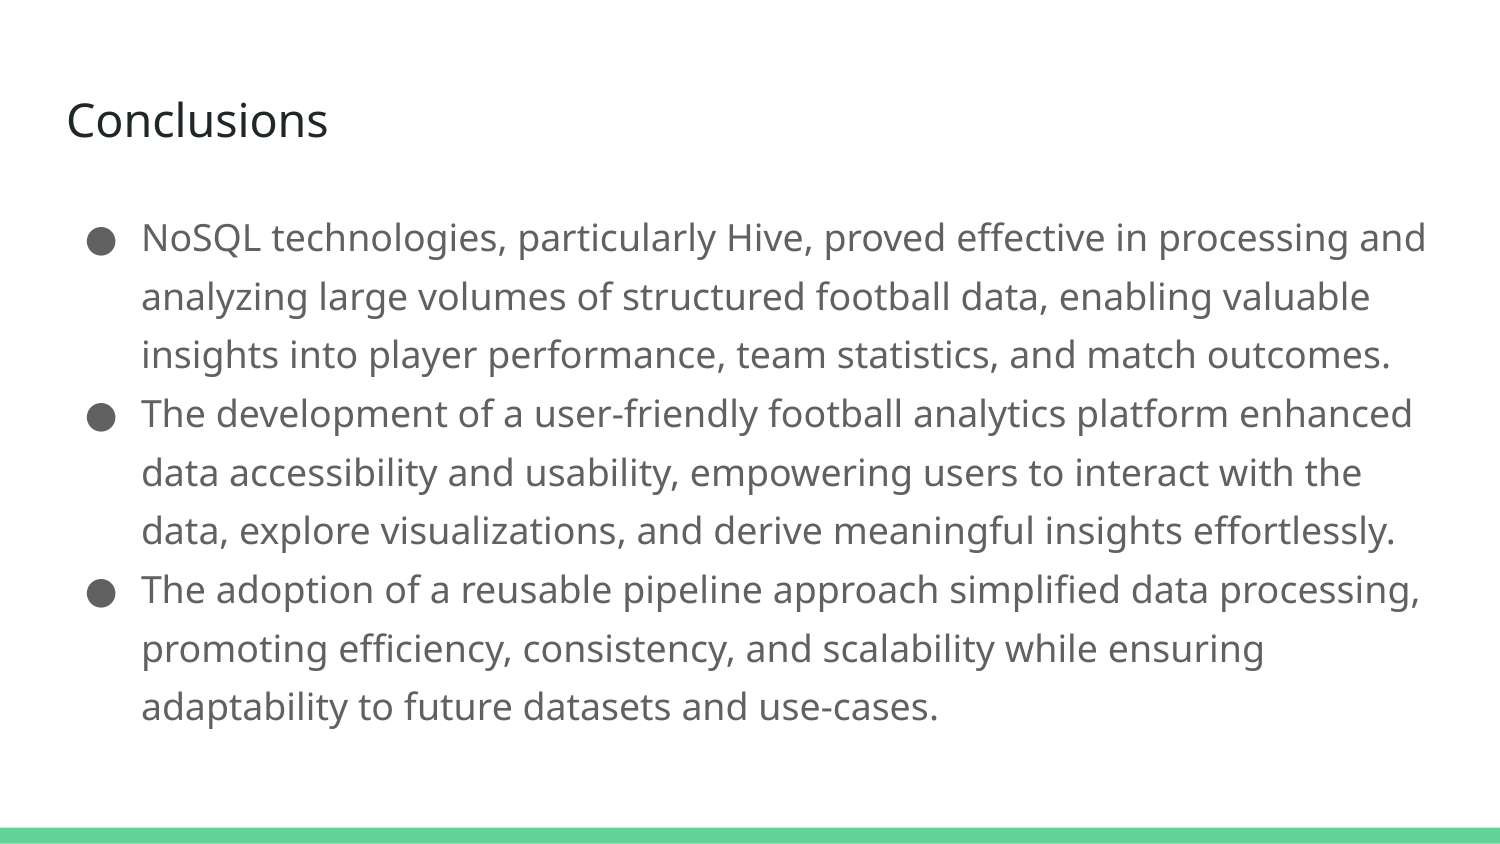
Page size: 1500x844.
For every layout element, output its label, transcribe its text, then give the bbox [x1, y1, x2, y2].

list NoSQL technologies, particularly Hive, proved effective in processing and analyzing large volumes of structured football data, enabling valuable insights into player performance, team statistics, and match outcomes. The development of a user-friendly football analytics platform enhanced data accessibility and usability, empowering users to interact with the data, explore visualizations, and derive meaningful insights effortlessly. The adoption of a reusable pipeline approach simplified data processing, promoting efficiency, consistency, and scalability while ensuring adaptability to future datasets and use-cases. [51, 189, 1449, 750]
title Conclusions [51, 72, 1449, 167]
